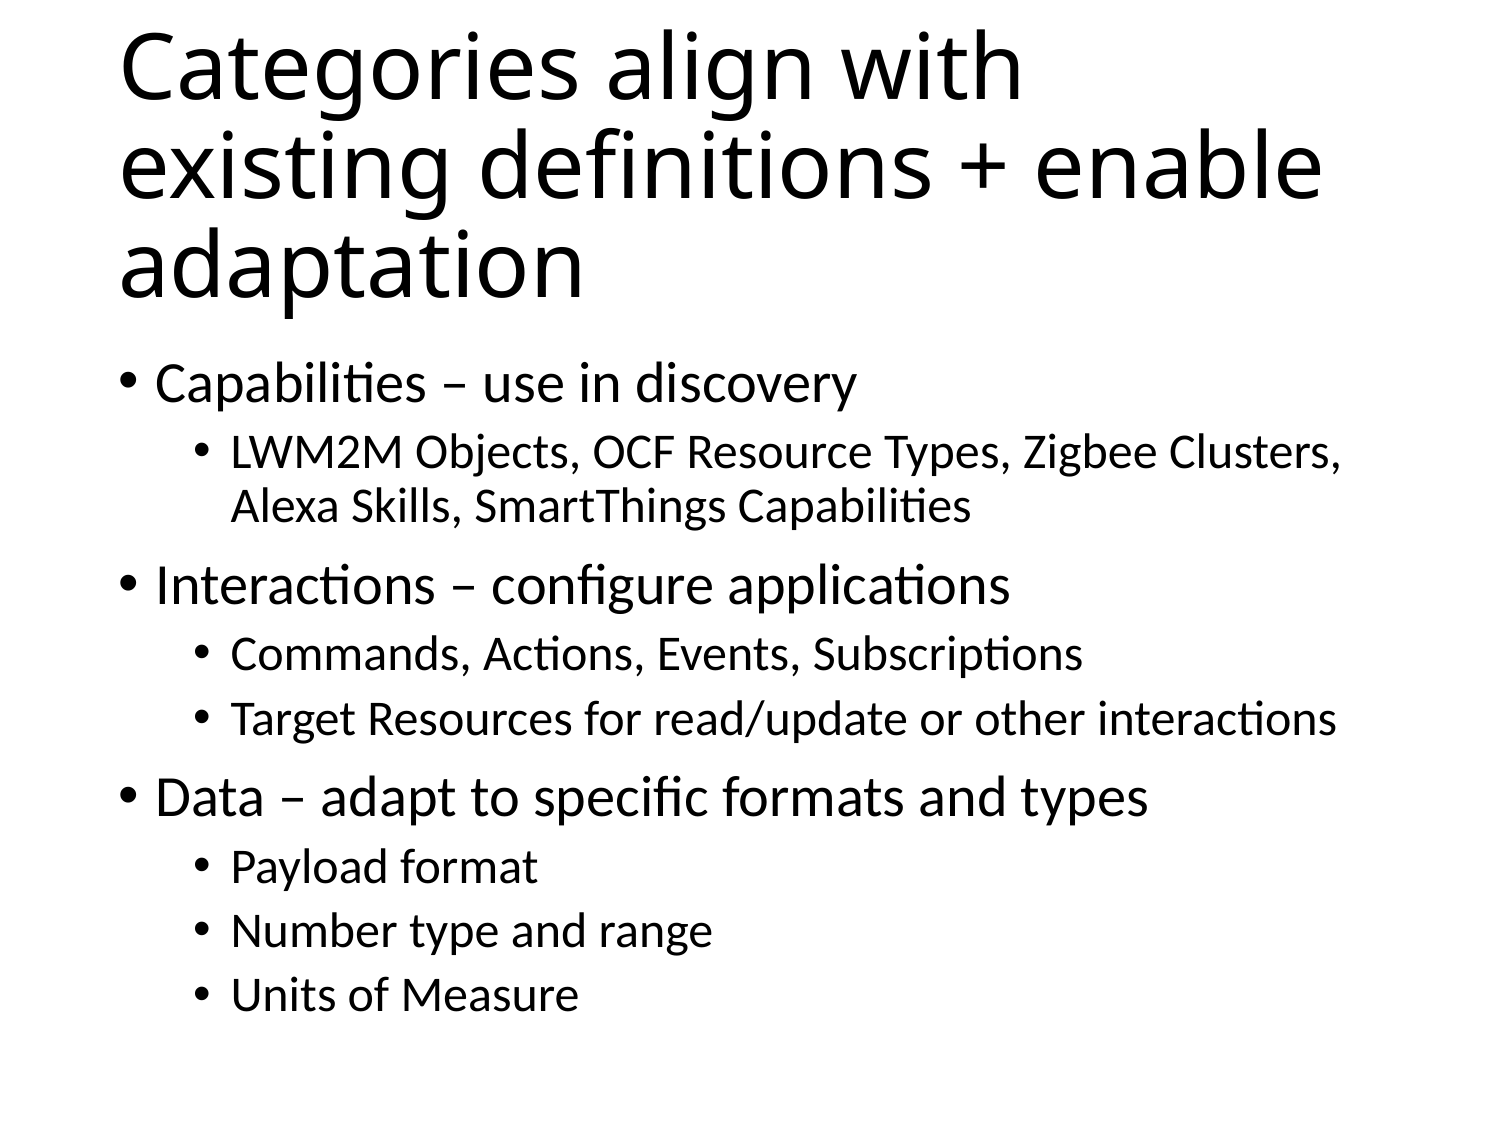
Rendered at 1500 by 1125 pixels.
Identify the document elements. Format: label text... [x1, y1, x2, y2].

title Categories align with existing definitions + enable adaptation [103, 59, 1397, 278]
list Capabilities – use in discovery LWM2M Objects, OCF Resource Types, Zigbee Clusters, Alexa Skills, SmartThings Capabilities Interactions – configure applications Commands, Actions, Events, Subscriptions Target Resources for read/update or other interactions Data – adapt to specific formats and types Payload format Number type and range Units of Measure [103, 344, 1397, 1059]
